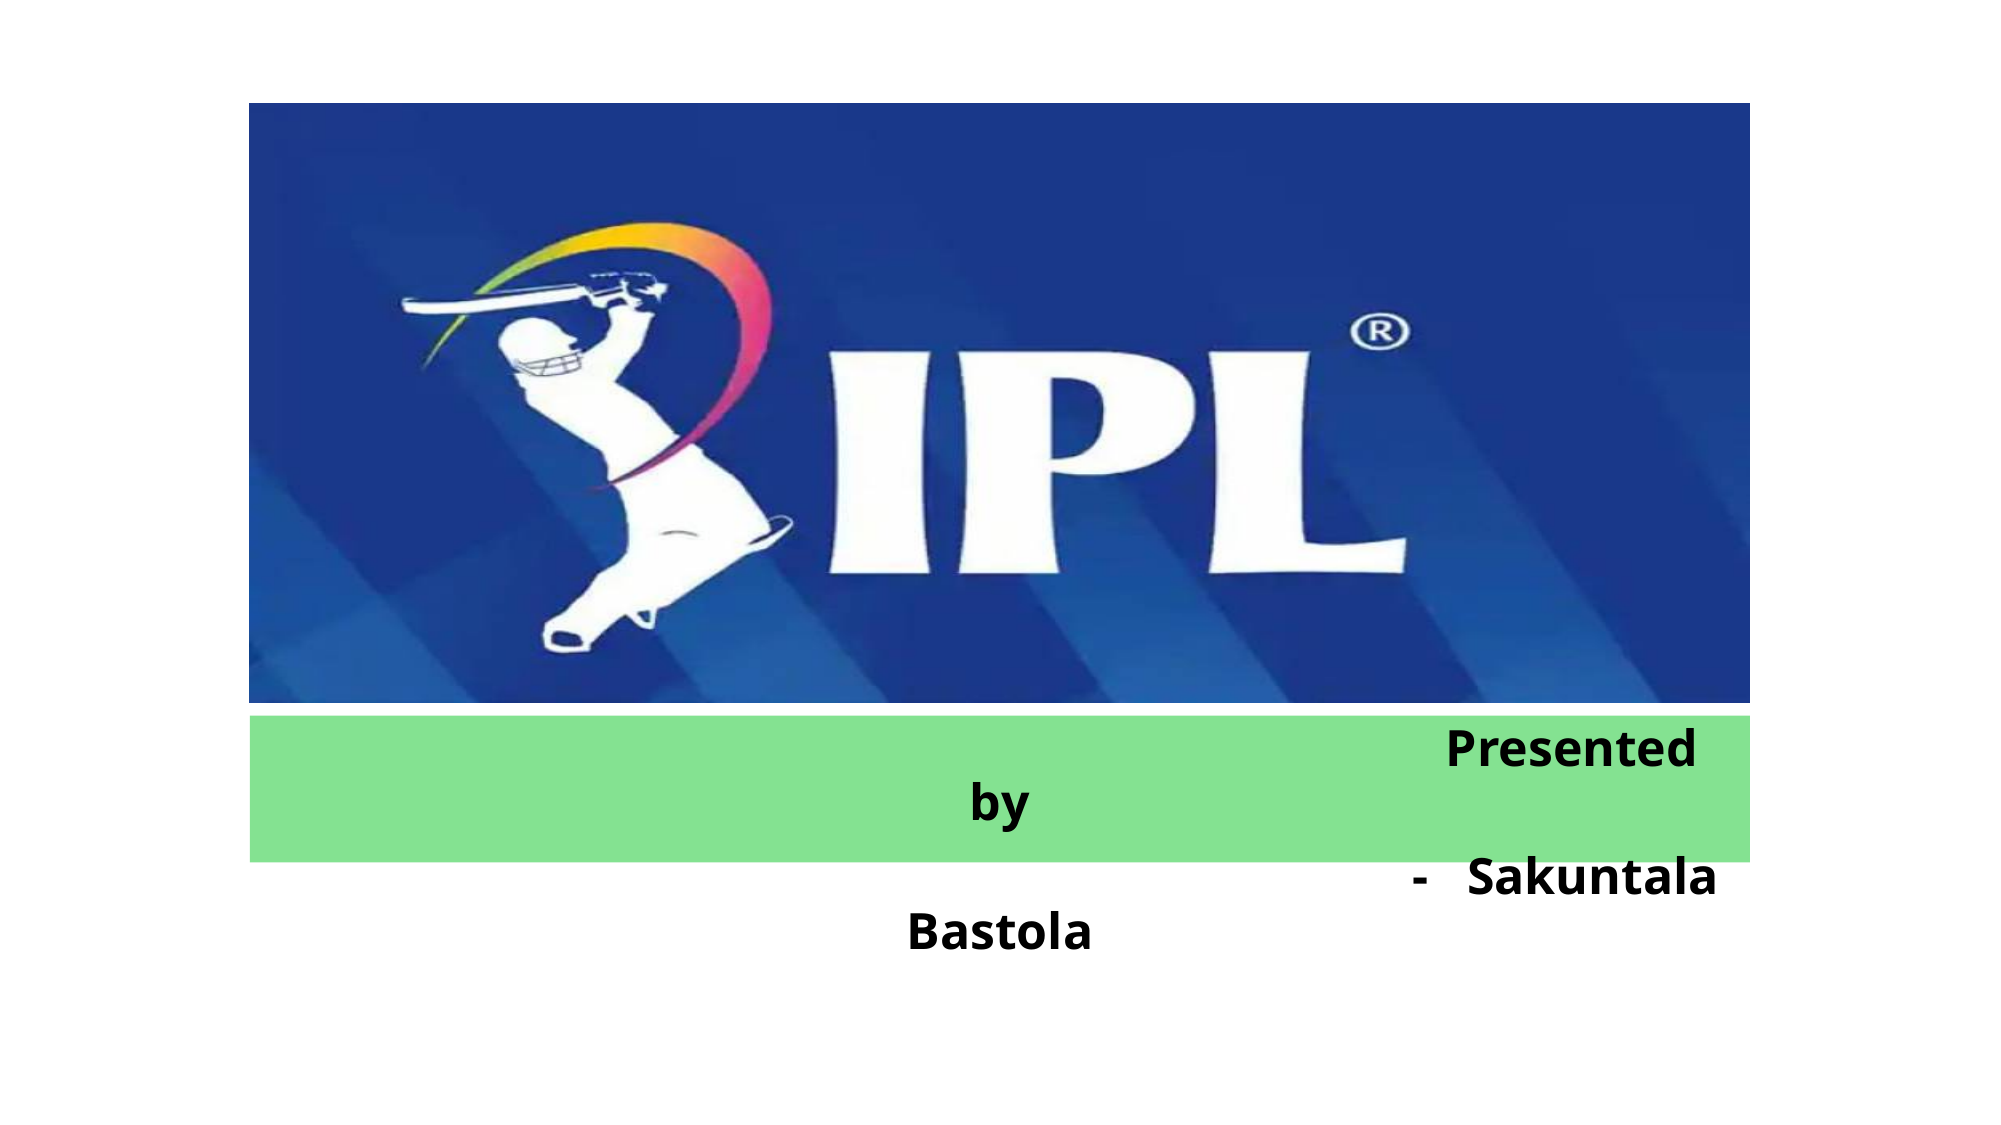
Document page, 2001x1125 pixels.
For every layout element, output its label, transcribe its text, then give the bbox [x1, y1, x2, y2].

picture [249, 103, 1751, 704]
subtitle Presented by - Sakuntala Bastola [249, 715, 1750, 863]
